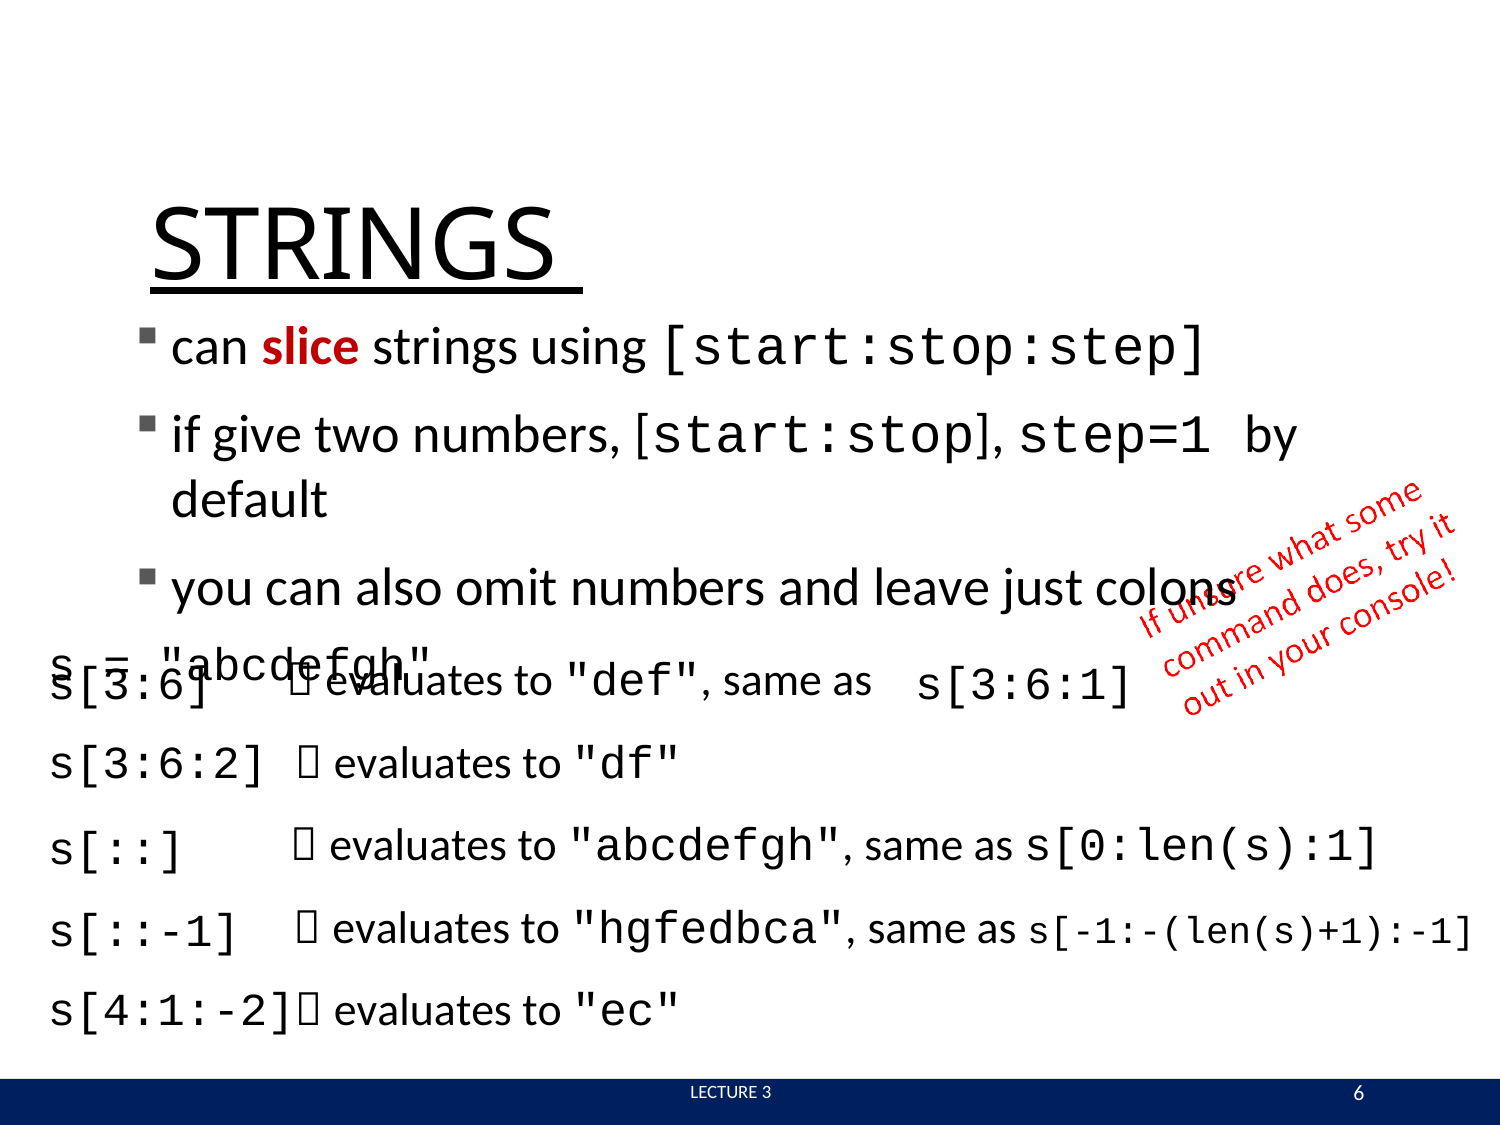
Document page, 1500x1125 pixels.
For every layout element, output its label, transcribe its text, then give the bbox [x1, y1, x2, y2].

text_box can slice strings using [start:stop:step] if give two numbers, [start:stop], step=1 by default you can also omit numbers and leave just colons s = "abcdefgh" [45, 310, 1447, 690]
text_box  evaluates to "def", same as [284, 649, 890, 705]
text_box s[::] s[::-1] [45, 818, 243, 956]
text_box s[3:6] [45, 653, 216, 709]
text_box [1139, 483, 1455, 715]
text_box 6 [1349, 1078, 1369, 1105]
text_box LECTURE 3 [679, 1079, 821, 1103]
text_box s[4:1:-2] evaluates to "ec" [45, 979, 700, 1035]
text_box s[3:6:1] [912, 653, 1138, 709]
text_box s[3:6:2]  evaluates to "df" [45, 732, 694, 788]
title STRINGS [102, 74, 1398, 310]
text_box  evaluates to "abcdefgh", same as s[0:len(s):1]  evaluates to "hgfedbca", same as s[-1:-(len(s)+1):-1] [288, 814, 1494, 953]
